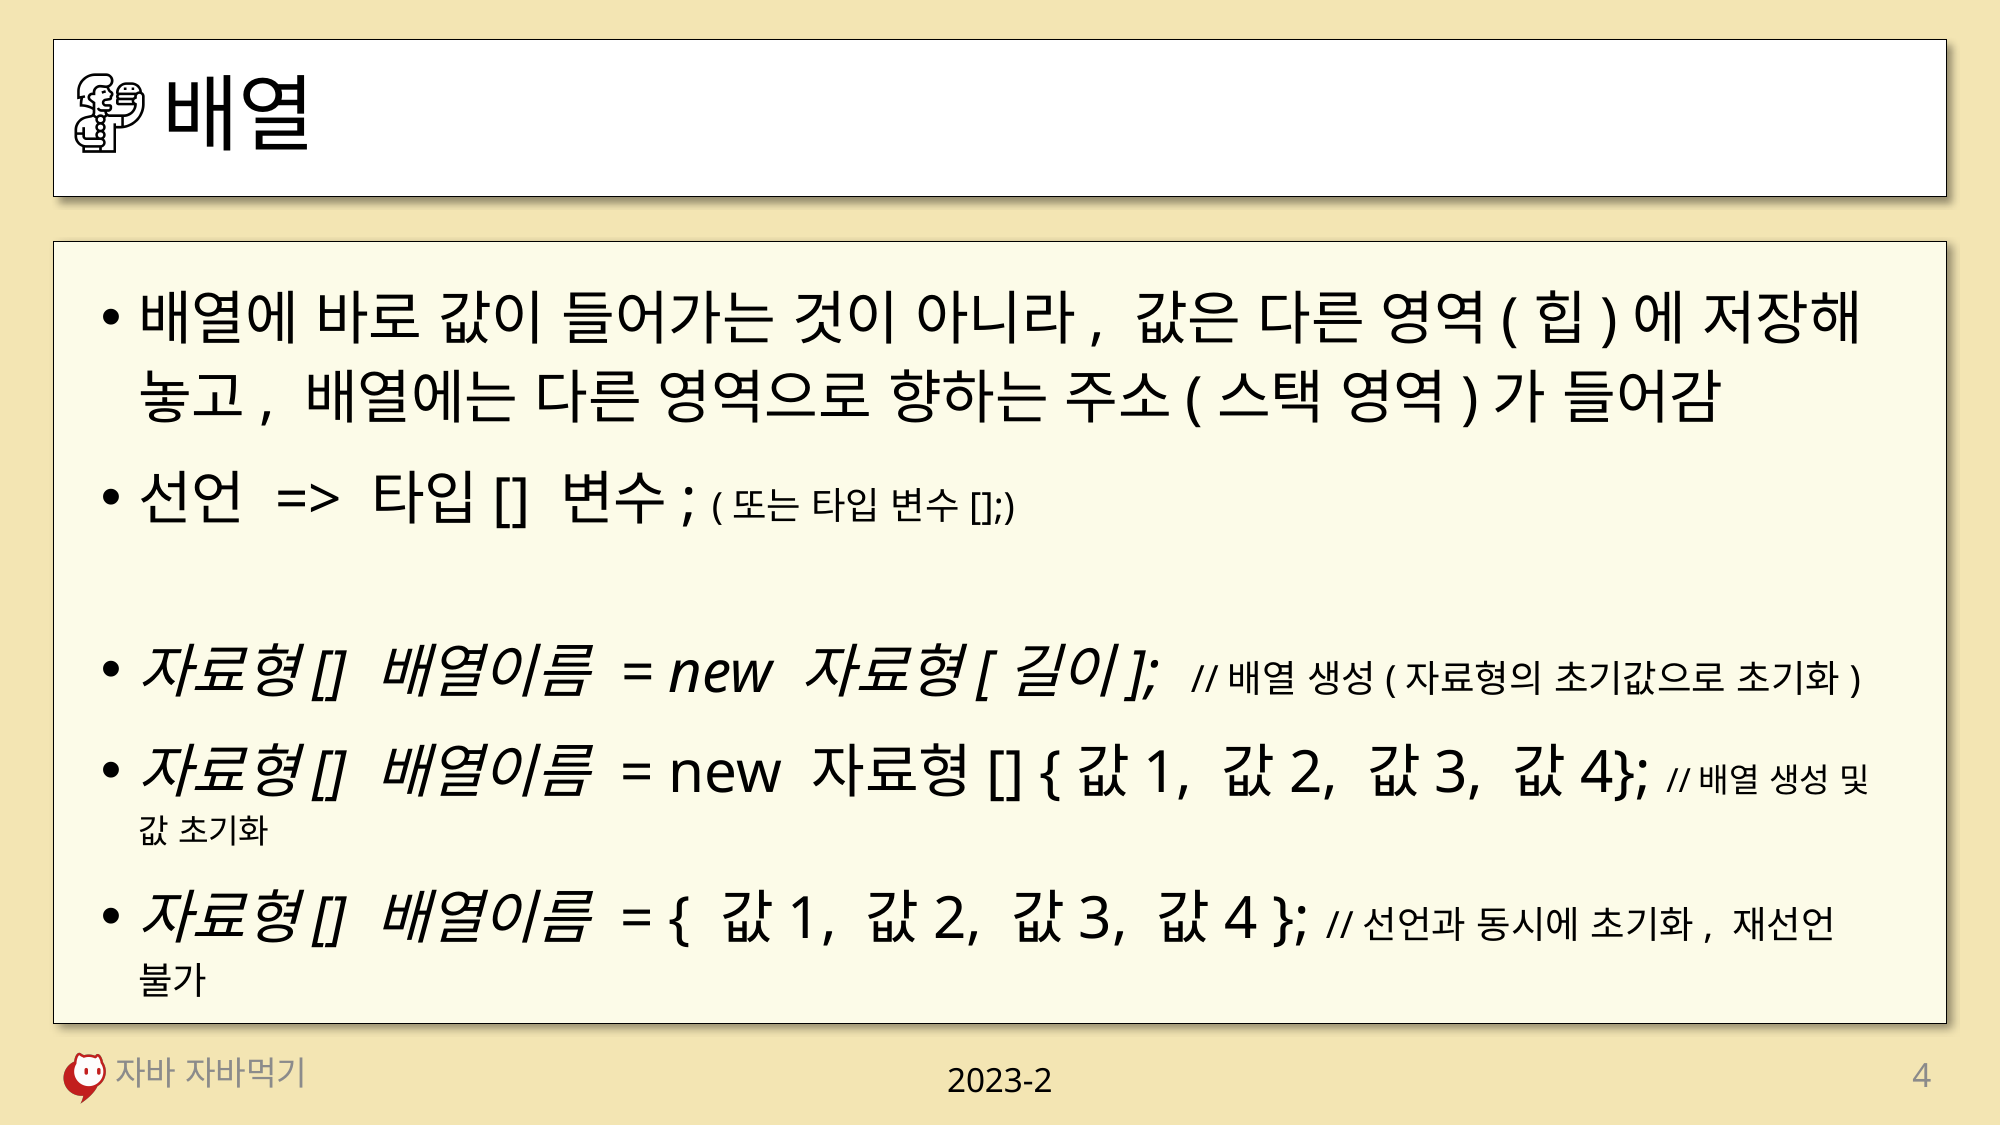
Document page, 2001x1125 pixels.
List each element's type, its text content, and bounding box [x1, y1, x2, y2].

slide_number 4 [1496, 1046, 1947, 1107]
picture [68, 72, 151, 154]
title 배열 [53, 39, 1947, 197]
footer 자바 자바먹기 [53, 1046, 370, 1107]
list 배열에 바로 값이 들어가는 것이 아니라, 값은 다른 영역(힙)에 저장해 놓고, 배열에는 다른 영역으로 향하는 주소(스택 영역)가 들어감 선언 => 타입[] 변수; (또는 타입 변수[];) 자료형[] 배열이름 = new 자료형[길이]; //배열 생성(자료형의 초기값으로 초기화) 자료형[] 배열이름 = new 자료형[] {값1, 값2, 값3, 값4}; //배열 생성 및 값 초기화 자료형[] 배열이름 = { 값1, 값2, 값3, 값4 }; //선언과 동시에 초기화, 재선언 불가 [53, 241, 1947, 1024]
